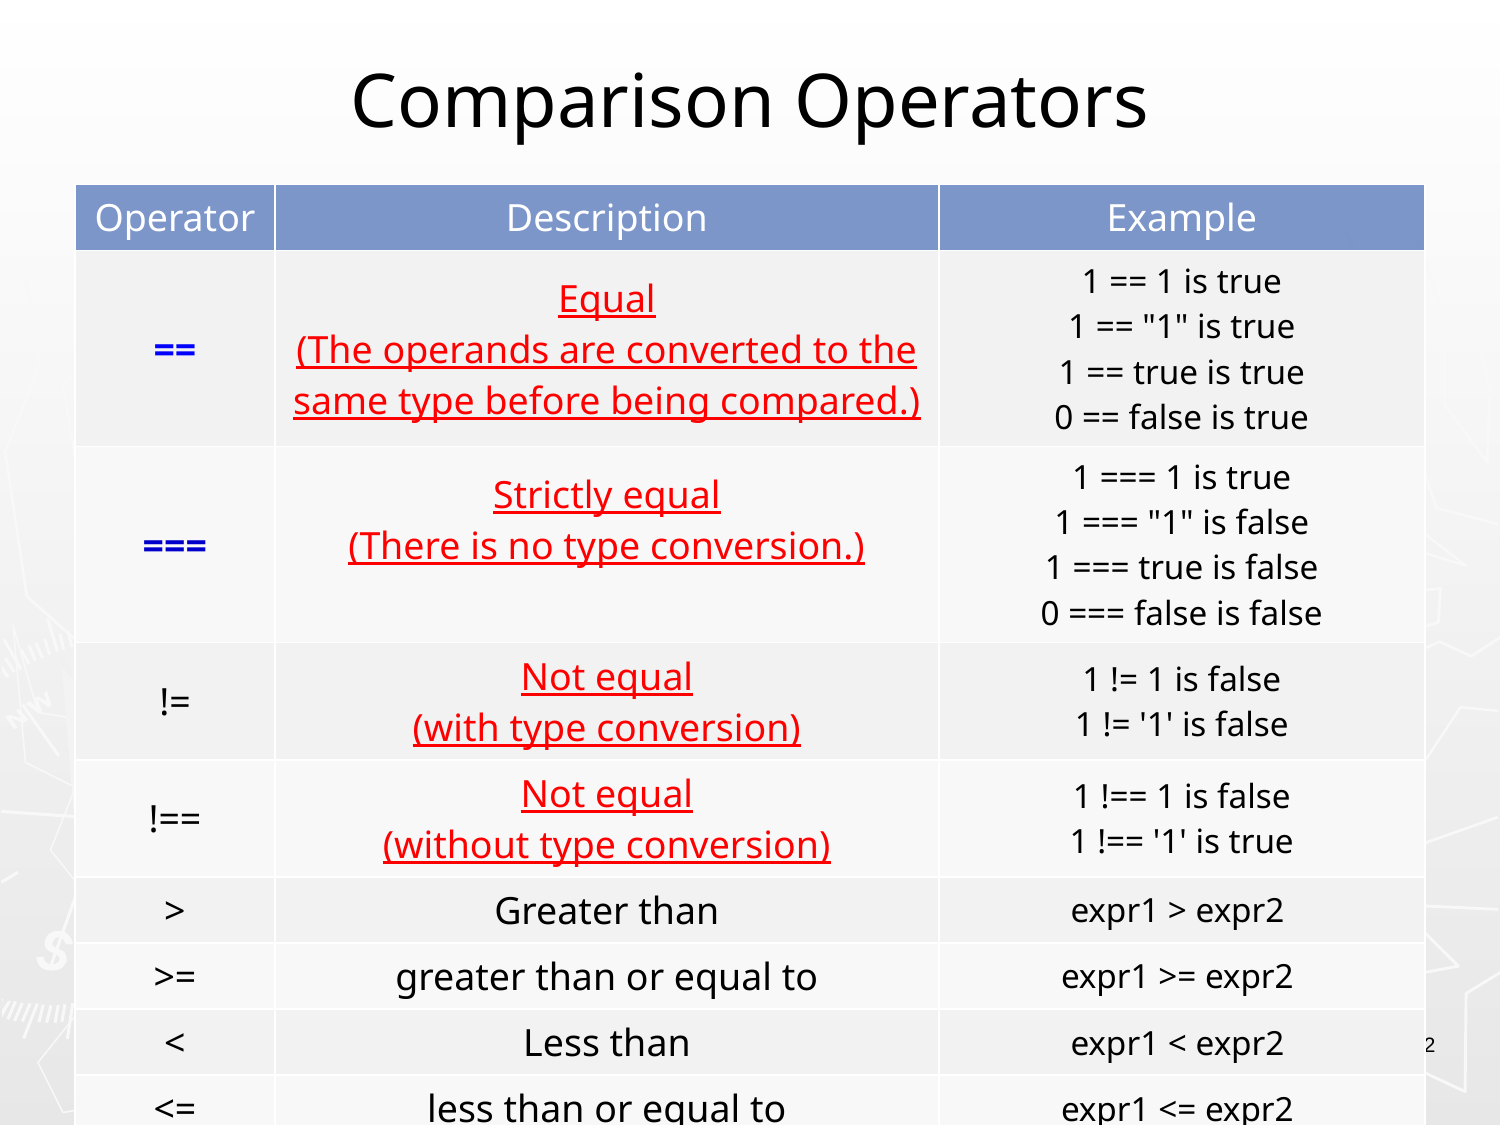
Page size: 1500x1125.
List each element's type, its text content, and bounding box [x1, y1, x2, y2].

table_cell >= [76, 944, 274, 1008]
table_cell Not equal (with type conversion) [276, 643, 938, 759]
table_cell 1 != 1 is false 1 != '1' is false [940, 643, 1424, 759]
table_header Operator [76, 185, 274, 250]
title Comparison Operators [75, 45, 1425, 150]
table_cell != [76, 643, 274, 759]
table_cell Strictly equal (There is no type conversion.) [276, 447, 938, 642]
table_cell > [76, 878, 274, 942]
table_cell expr1 < expr2 [940, 1010, 1424, 1074]
table_cell < [76, 1010, 274, 1074]
table_header Description [276, 185, 938, 250]
table_cell Equal (The operands are converted to the same type before being compared.) [276, 251, 938, 446]
table_cell == [76, 251, 274, 446]
table_cell expr1 > expr2 [940, 878, 1424, 942]
table_cell 1 === 1 is true 1 === "1" is false 1 === true is false 0 === false is false [940, 447, 1424, 642]
table_cell <= [76, 1076, 274, 1125]
table_cell Greater than [276, 878, 938, 942]
table_cell expr1 <= expr2 [940, 1076, 1424, 1125]
table_cell expr1 >= expr2 [940, 944, 1424, 1008]
table_cell 1 !== 1 is false 1 !== '1' is true [940, 761, 1424, 876]
table_cell === [76, 447, 274, 642]
table_cell Not equal (without type conversion) [276, 761, 938, 876]
table_cell less than or equal to [276, 1076, 938, 1125]
table_cell greater than or equal to [276, 944, 938, 1008]
table_cell 1 == 1 is true 1 == "1" is true 1 == true is true 0 == false is true [940, 251, 1424, 446]
table_header Example [940, 185, 1424, 250]
table_cell !== [76, 761, 274, 876]
table_cell Less than [276, 1010, 938, 1074]
slide_number 32 [1074, 1024, 1451, 1103]
